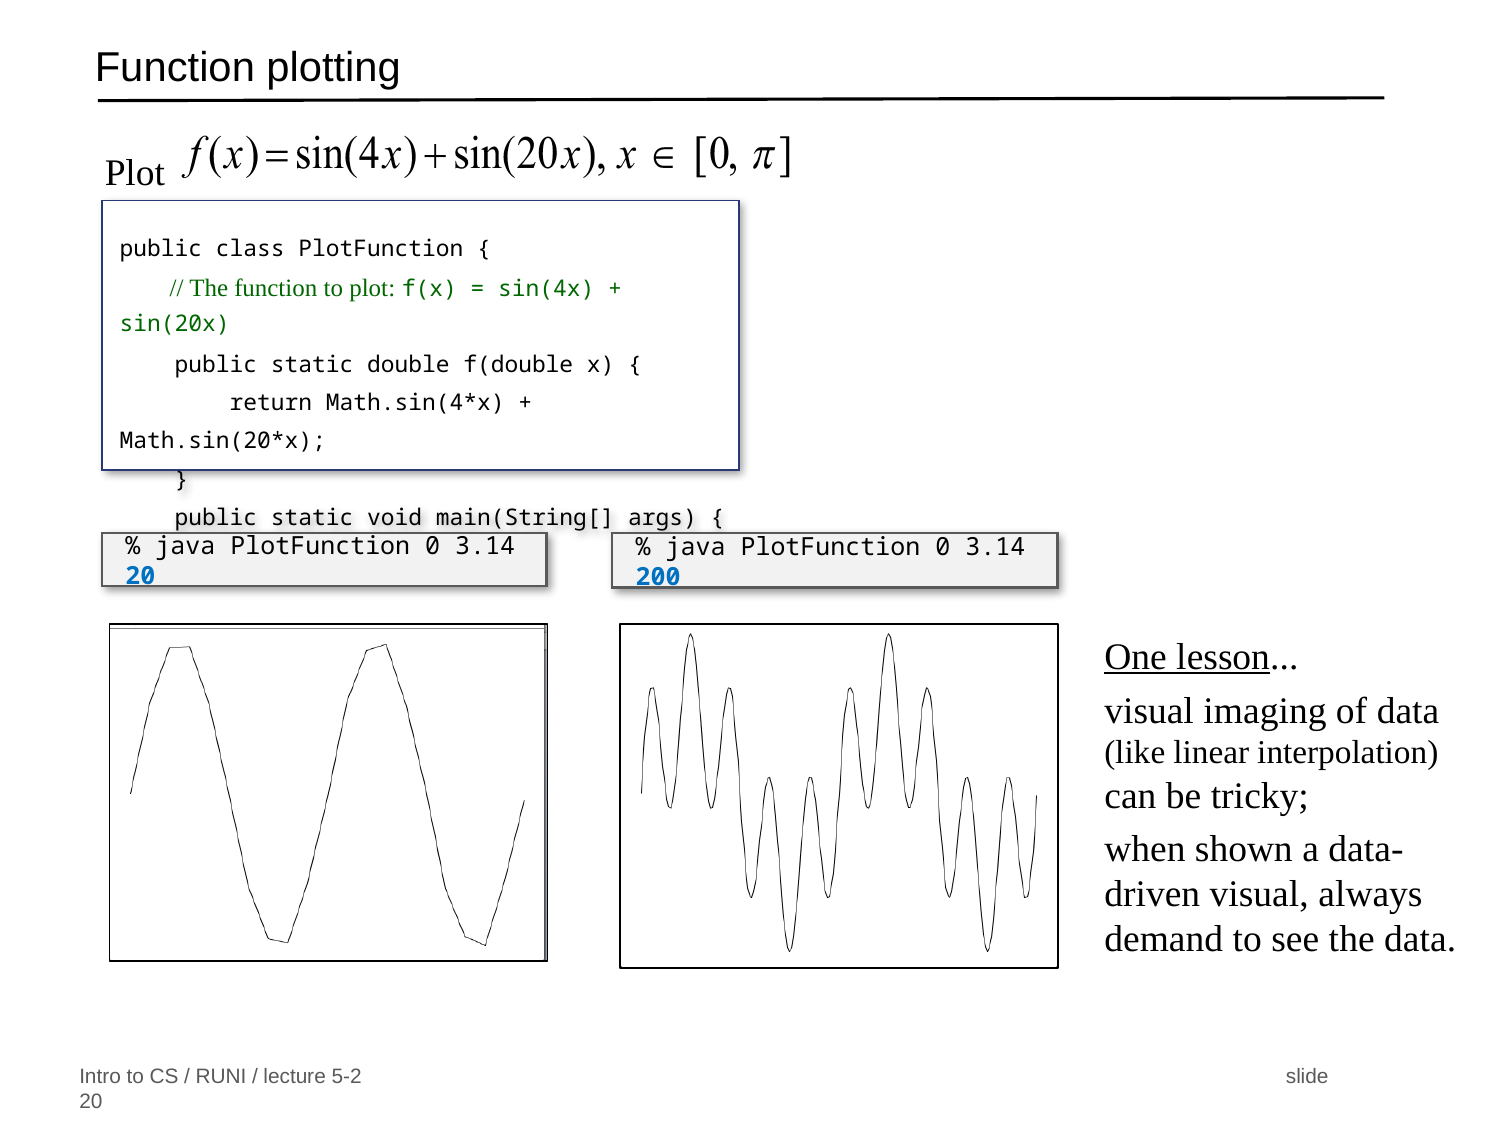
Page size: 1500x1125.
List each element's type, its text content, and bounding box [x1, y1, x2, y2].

picture [176, 125, 791, 182]
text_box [611, 532, 1058, 968]
text_box public class PlotFunction { // The function to plot: f(x) = sin(4x) + sin(20x) public static double f(double x) { return Math.sin(4*x) + Math.sin(20*x); } public static void main(String[] args) { ... [101, 200, 740, 470]
text_box One lesson... visual imaging of data (like linear interpolation) can be tricky; when shown a data-driven visual, always demand to see the data. [1089, 624, 1500, 967]
title Function plotting [79, 33, 1371, 109]
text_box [101, 532, 547, 961]
text_box Plot [89, 120, 1118, 198]
